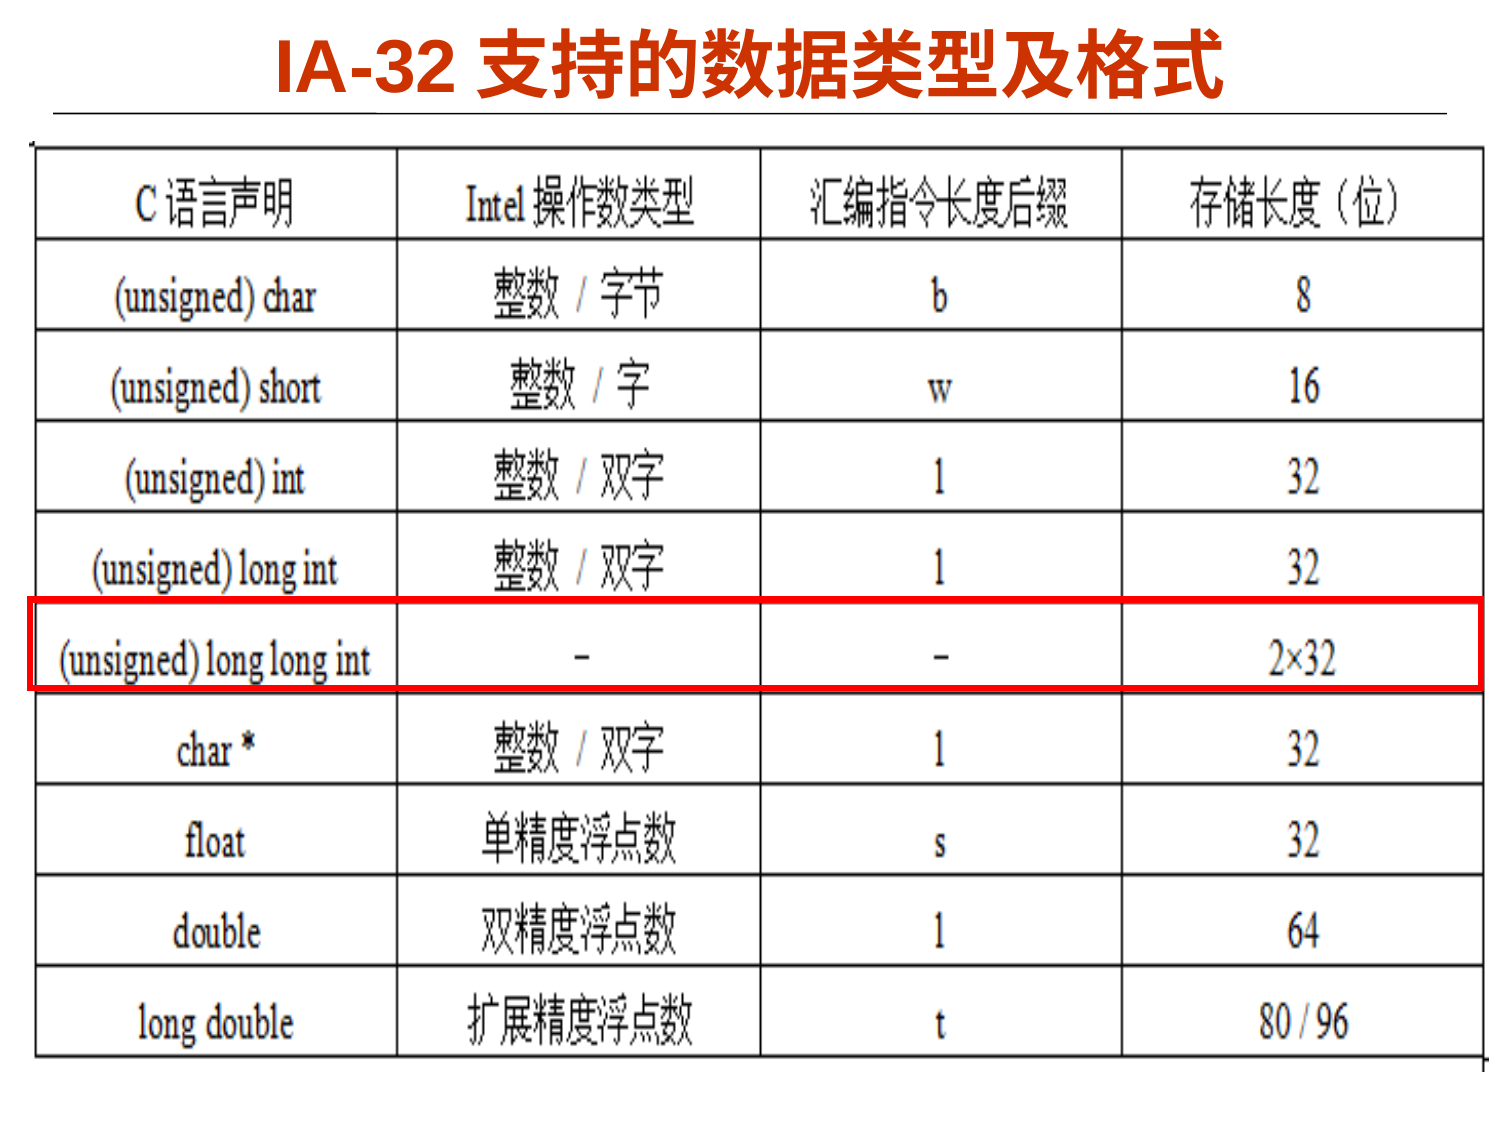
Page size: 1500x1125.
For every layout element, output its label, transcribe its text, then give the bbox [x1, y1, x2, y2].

title IA-32支持的数据类型及格式 [74, 15, 1426, 109]
picture [29, 141, 1489, 1073]
